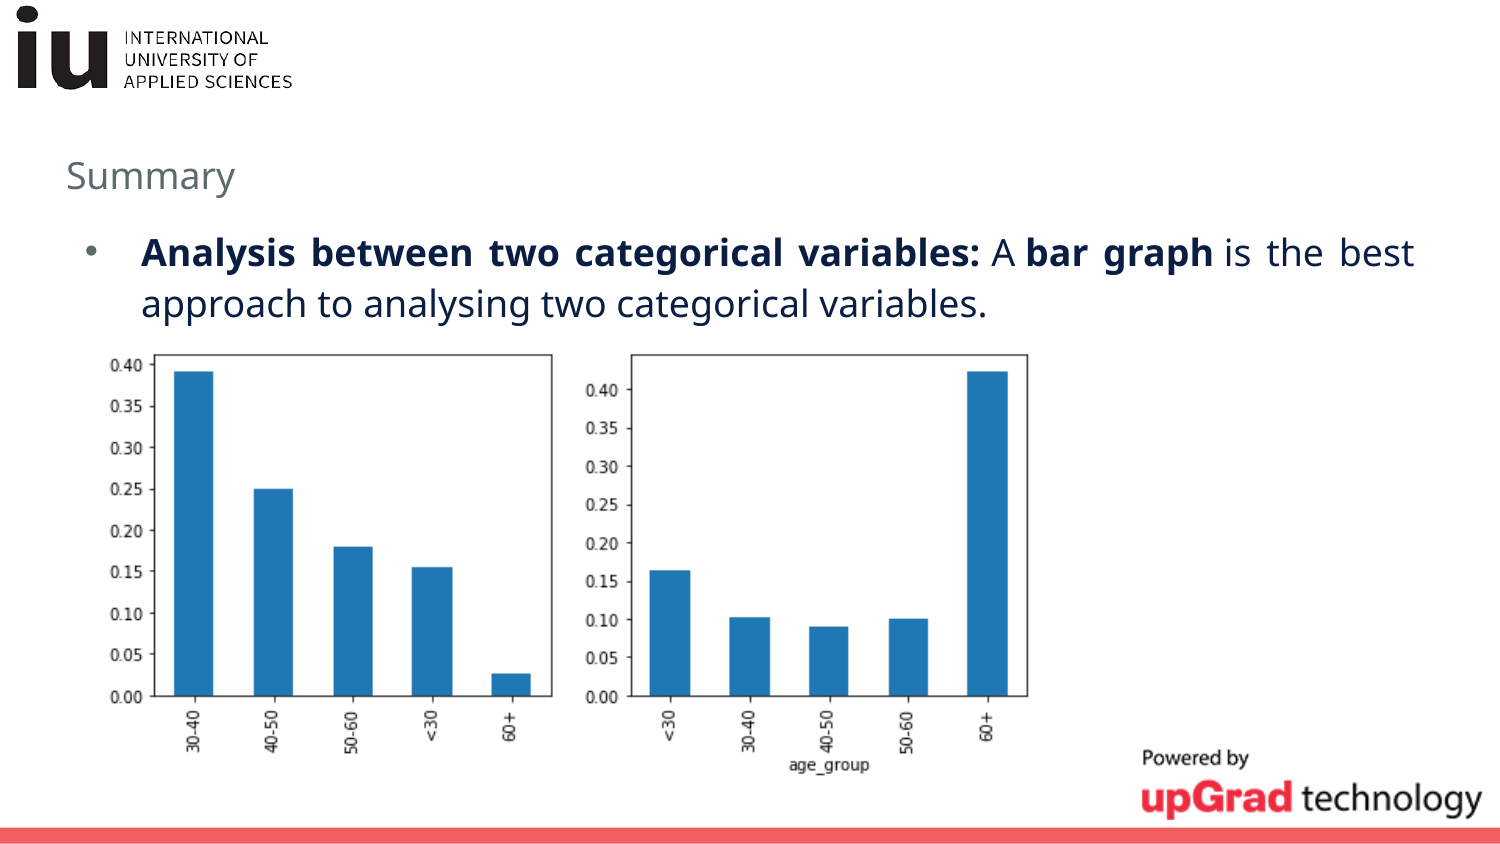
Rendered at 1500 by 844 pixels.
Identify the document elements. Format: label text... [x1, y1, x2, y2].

picture [1124, 718, 1500, 844]
picture [12, 0, 296, 122]
picture [93, 342, 1055, 799]
list Summary Analysis between two categorical variables: A bar graph is the best approach to analysing two categorical variables. [51, 130, 1430, 736]
